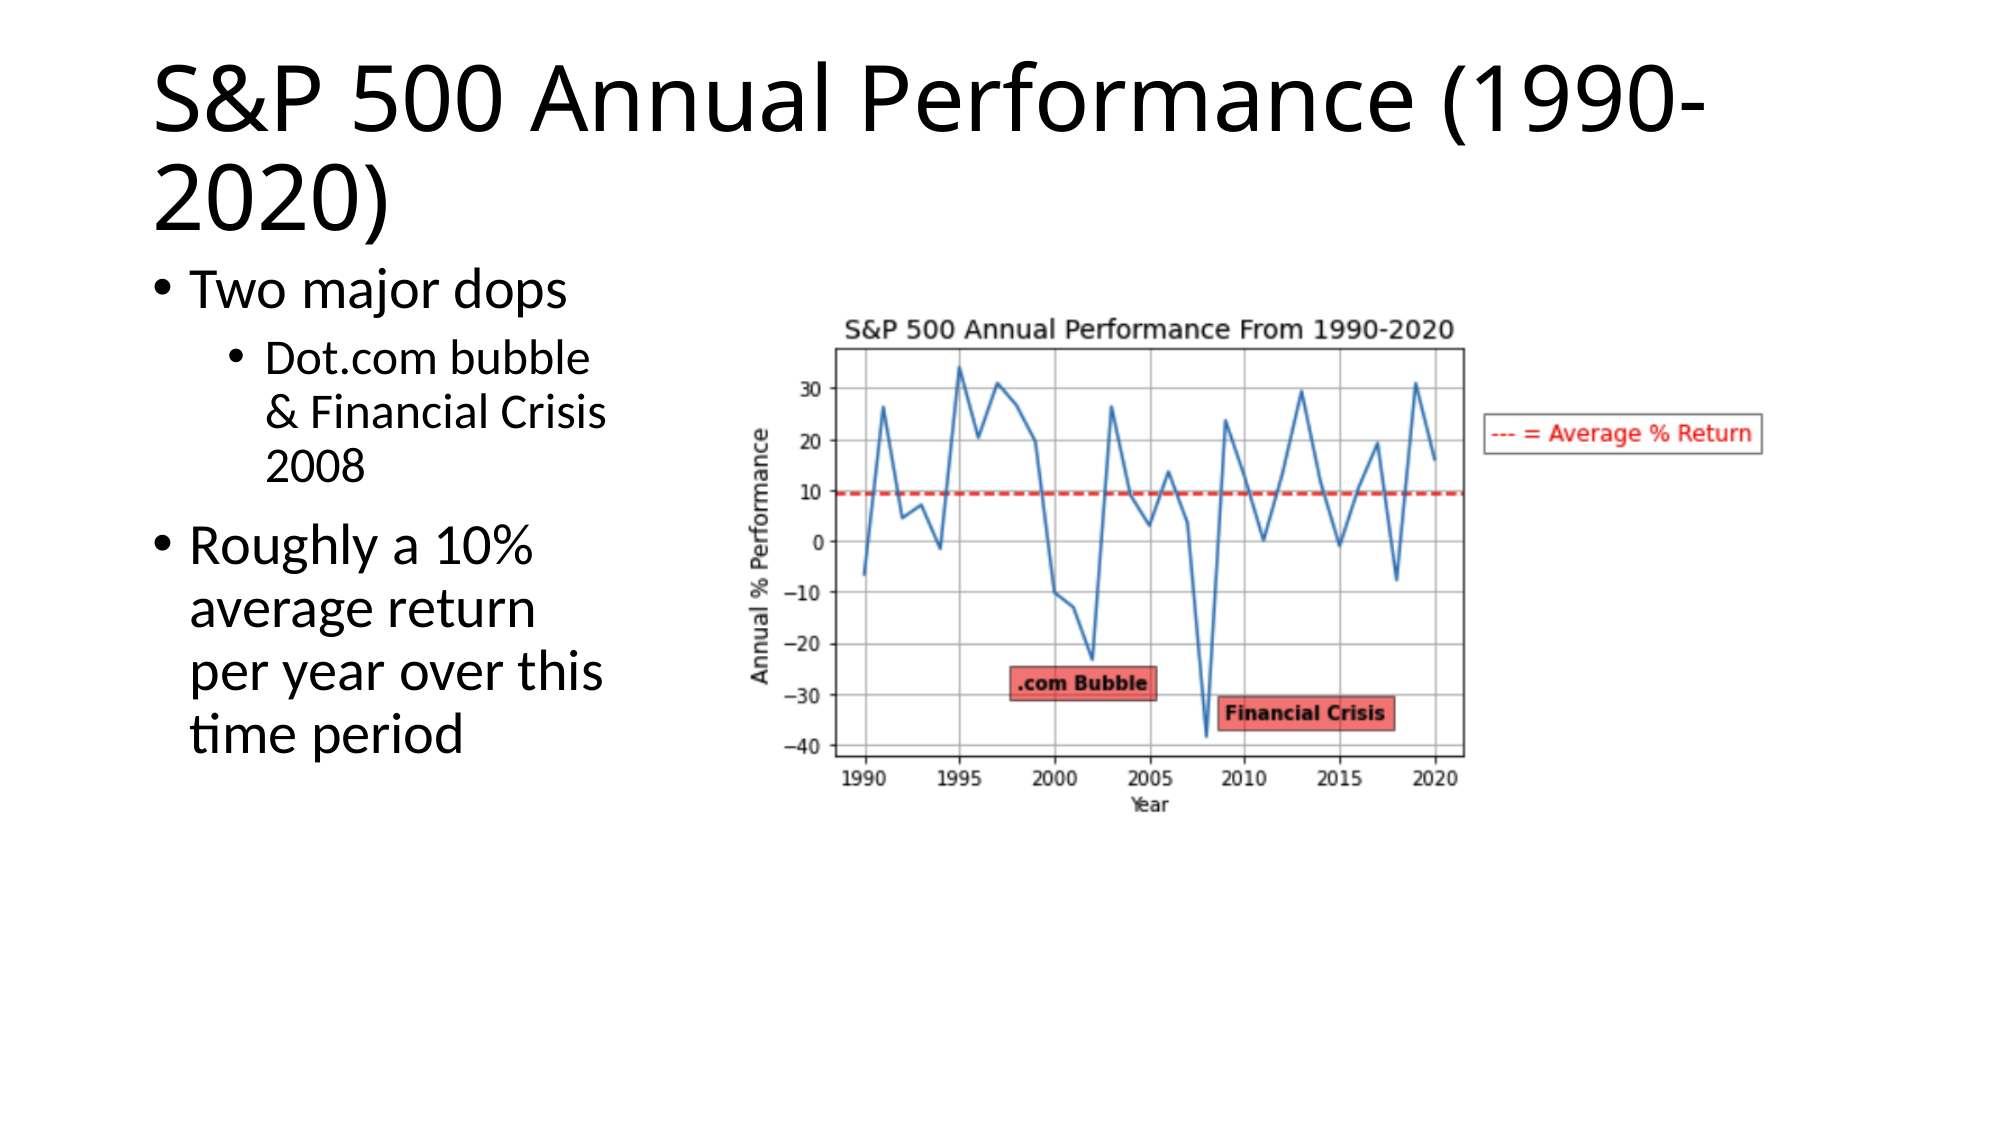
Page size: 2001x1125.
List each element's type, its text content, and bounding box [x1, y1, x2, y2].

title S&P 500 Annual Performance (1990-2020) [137, 59, 1863, 242]
picture [722, 305, 1767, 820]
list Two major dops Dot.com bubble & Financial Crisis 2008 Roughly a 10% average return per year over this time period [137, 250, 643, 897]
